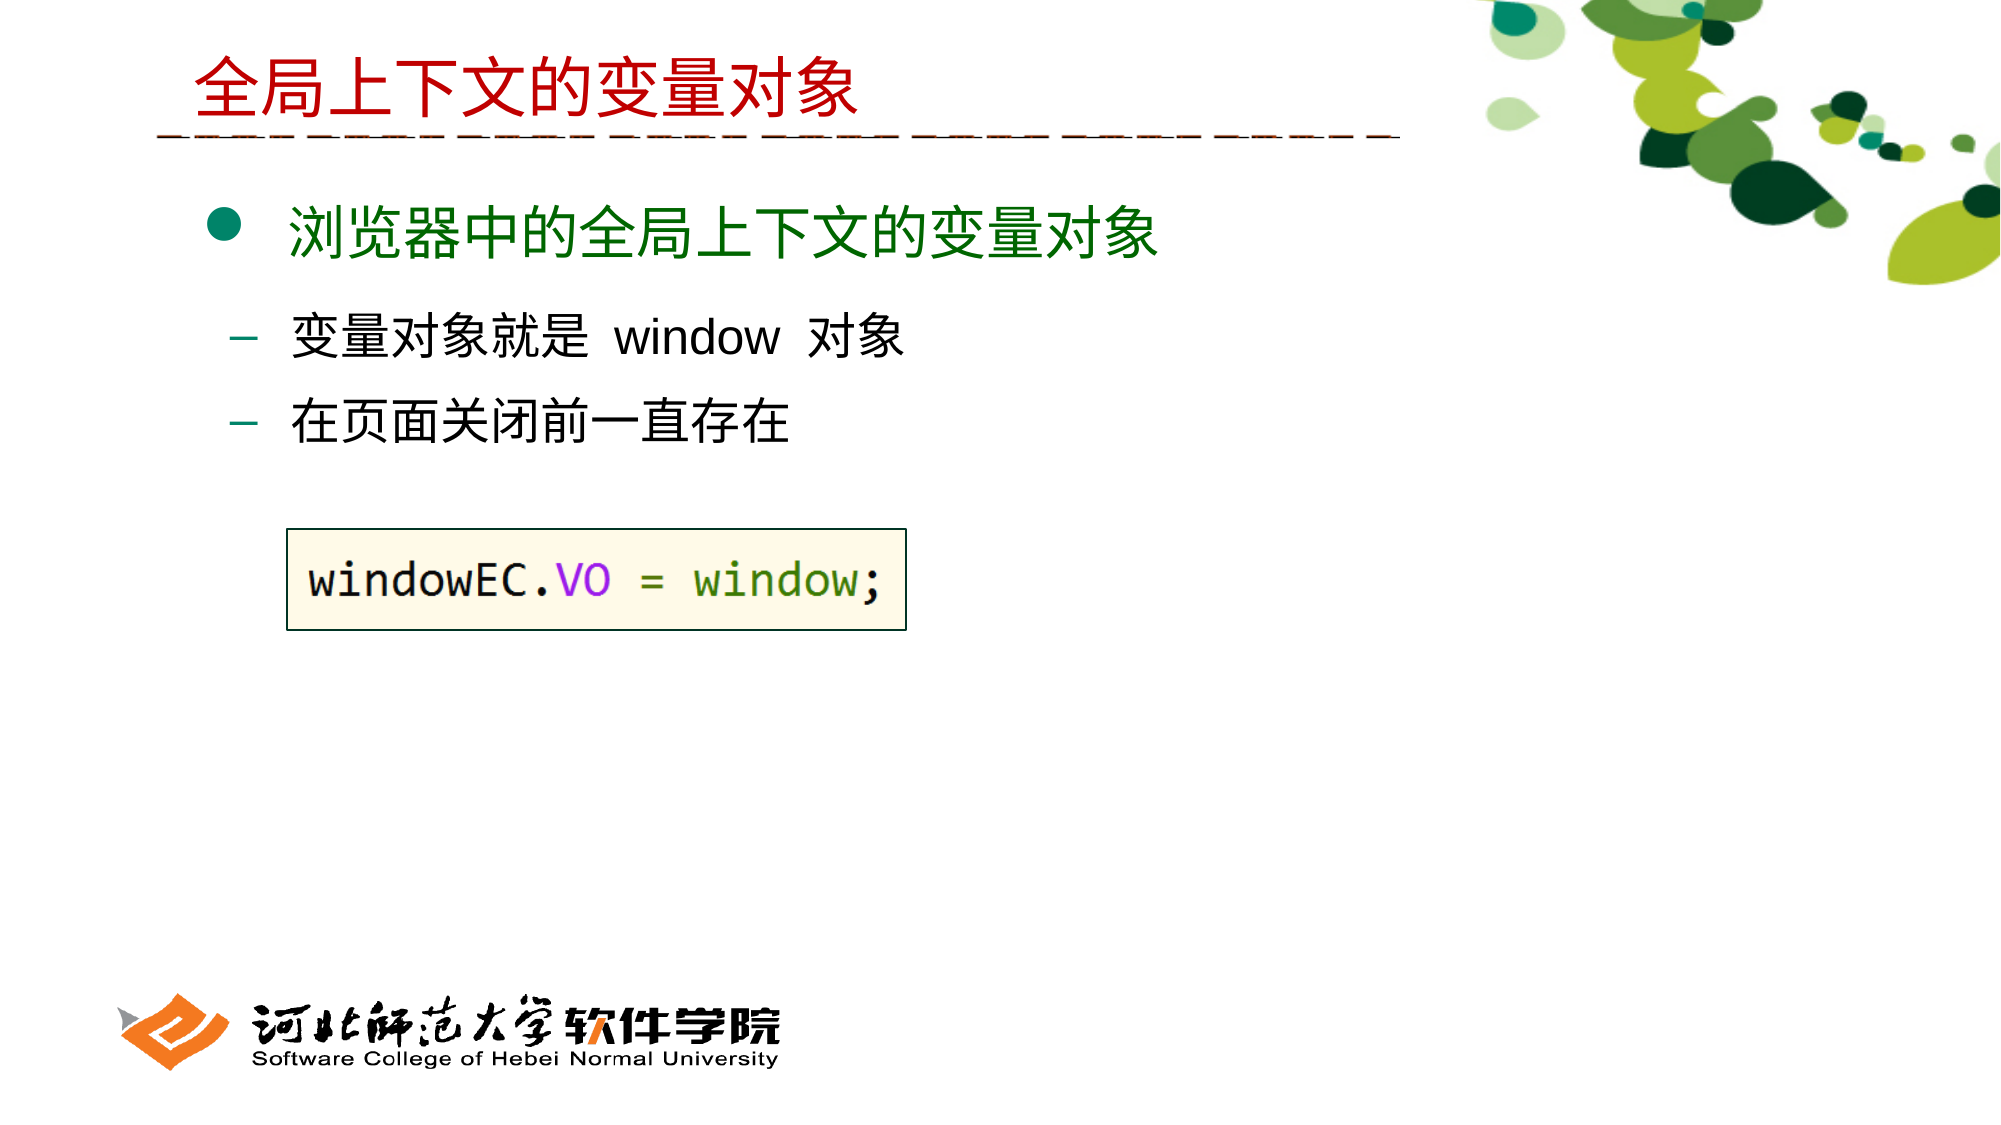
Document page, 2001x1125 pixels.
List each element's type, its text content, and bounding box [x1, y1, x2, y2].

list 全局上下文的变量对象 [178, 38, 1523, 120]
list 浏览器中的全局上下文的变量对象 变量对象就是 window 对象 在页面关闭前一直存在 [187, 175, 1782, 983]
picture [0, 0, 2001, 1125]
